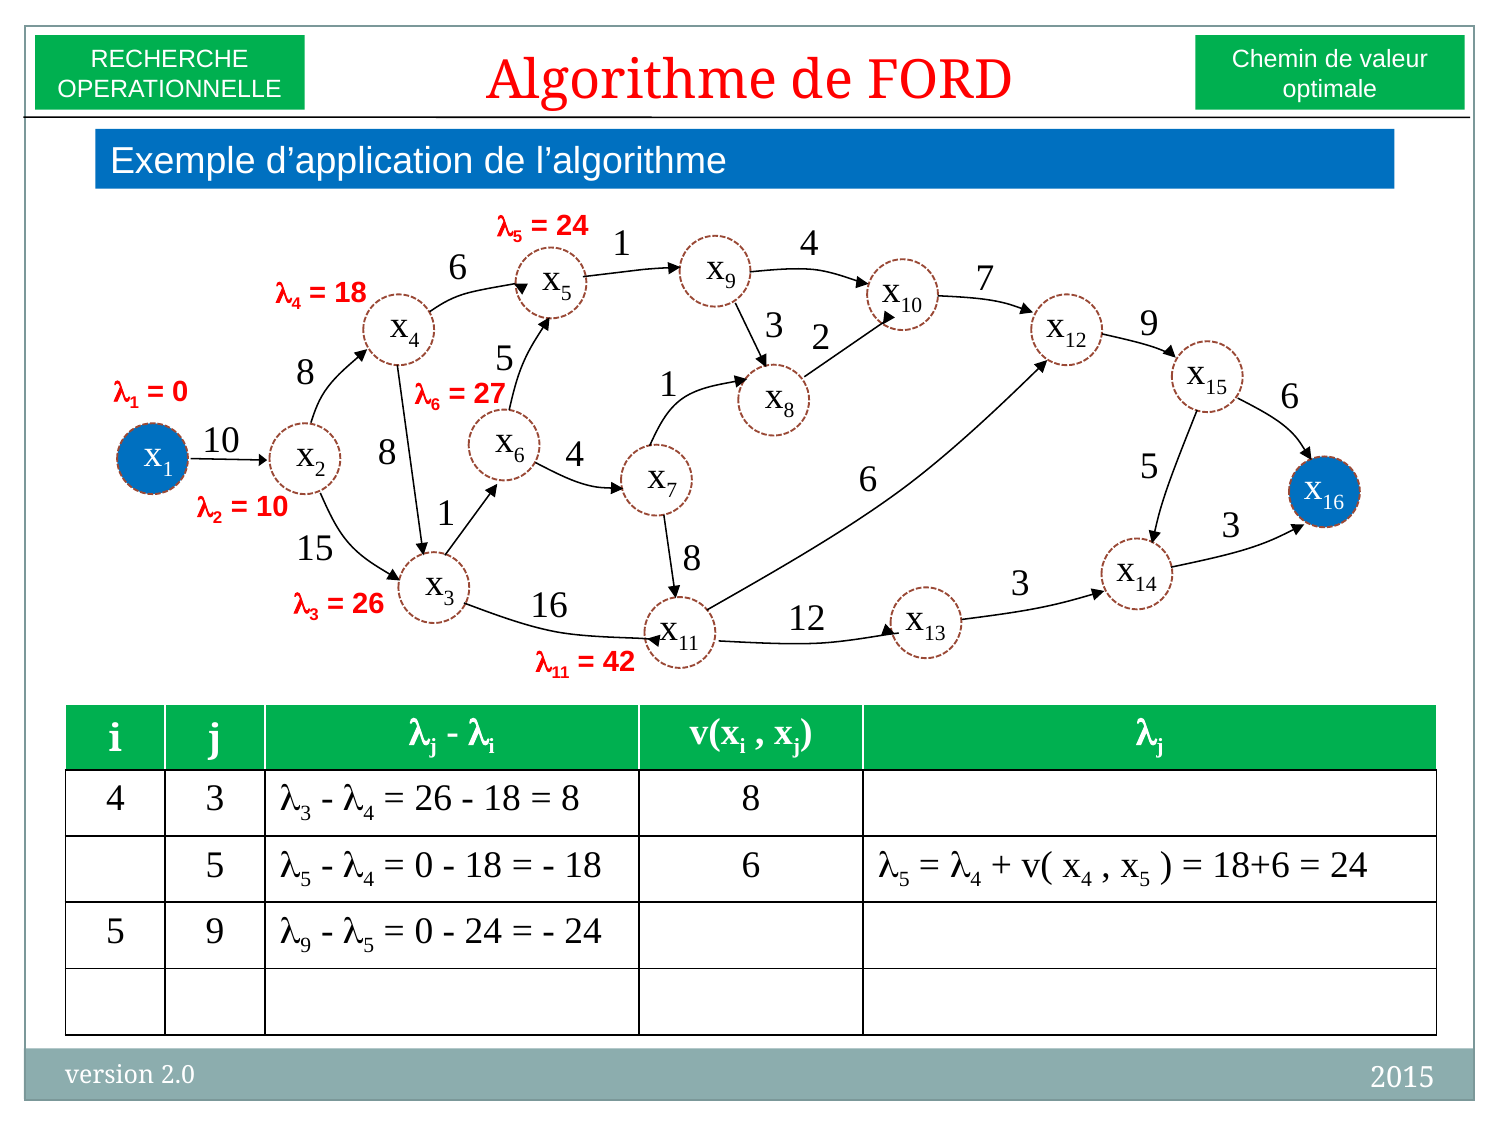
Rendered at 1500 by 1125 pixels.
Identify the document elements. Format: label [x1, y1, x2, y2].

table_cell [66, 771, 164, 835]
table_cell [166, 771, 264, 835]
table_cell [166, 903, 264, 968]
text_box [90, 199, 1372, 690]
footer [50, 1051, 638, 1112]
table_cell [864, 969, 1436, 1034]
table_cell [640, 837, 862, 901]
table_header [864, 705, 1436, 769]
table_header [66, 705, 164, 769]
table_header [166, 705, 264, 769]
table_cell [66, 969, 164, 1034]
table_cell [864, 771, 1436, 835]
table_cell [640, 903, 862, 968]
table_cell [864, 903, 1436, 968]
table_header [266, 705, 638, 769]
table_cell [640, 969, 862, 1034]
text_box [35, 35, 305, 110]
title [316, 37, 1184, 116]
slide_number [950, 1050, 1450, 1111]
table_cell [66, 837, 164, 901]
text_box [1195, 35, 1465, 110]
table_cell [66, 903, 164, 968]
table_cell [266, 771, 638, 835]
table_cell [166, 969, 264, 1034]
table_cell [166, 837, 264, 901]
table_cell [266, 903, 638, 968]
table_cell [266, 969, 638, 1034]
text_box [95, 128, 1395, 189]
table_cell [266, 837, 638, 901]
table_header [640, 705, 862, 769]
table_cell [864, 837, 1436, 901]
table_cell [640, 771, 862, 835]
